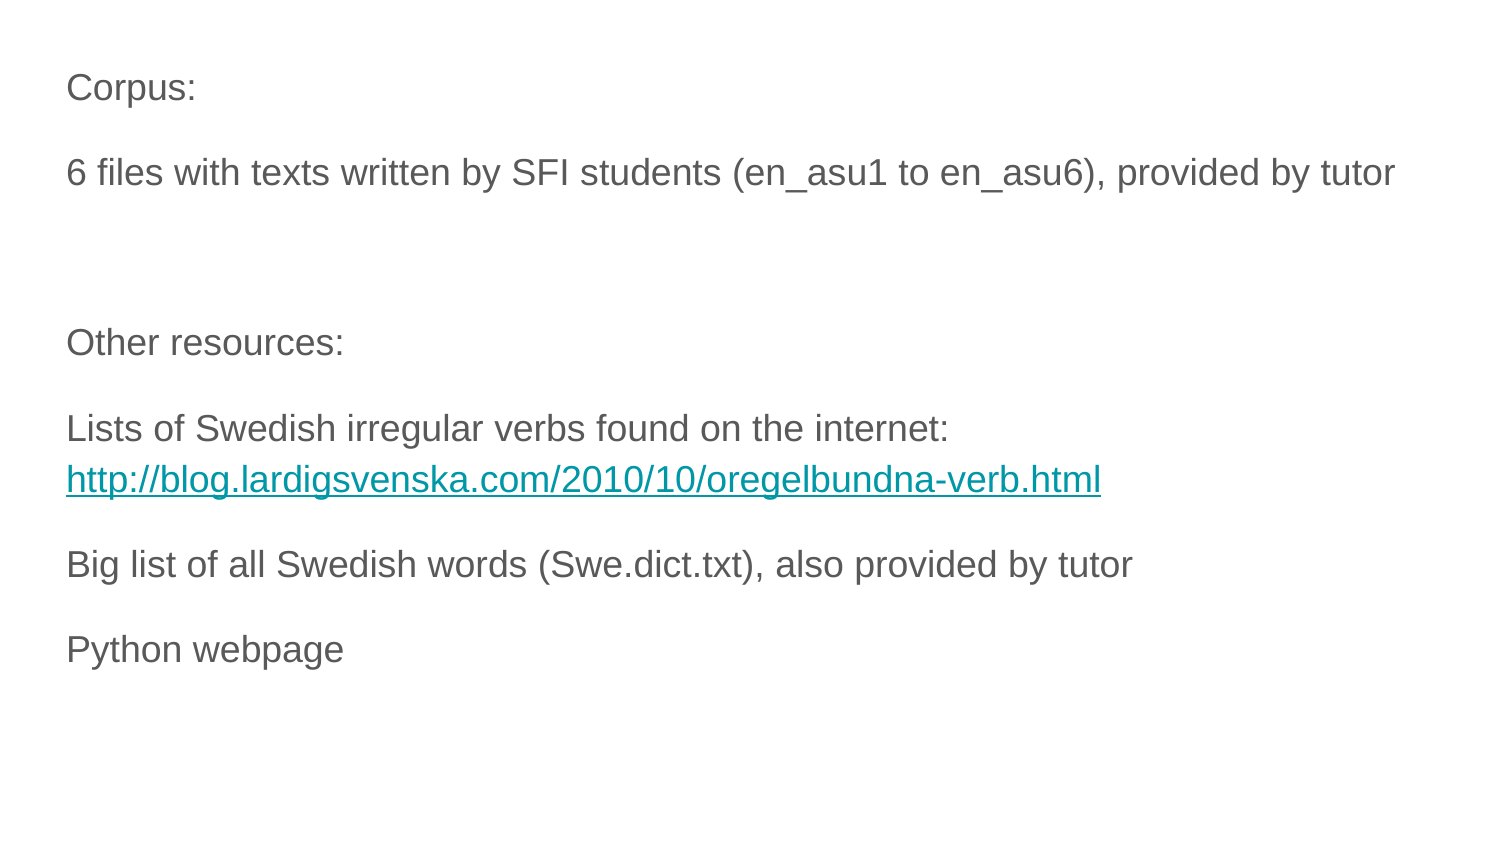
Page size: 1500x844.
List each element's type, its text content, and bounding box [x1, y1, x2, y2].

list Corpus: 6 files with texts written by SFI students (en_asu1 to en_asu6), provided by tutor Other resources: Lists of Swedish irregular verbs found on the internet: http://blog.lardigsvenska.com/2010/10/oregelbundna-verb.html Big list of all Swedish words (Swe.dict.txt), also provided by tutor Python webpage [51, 41, 1449, 750]
